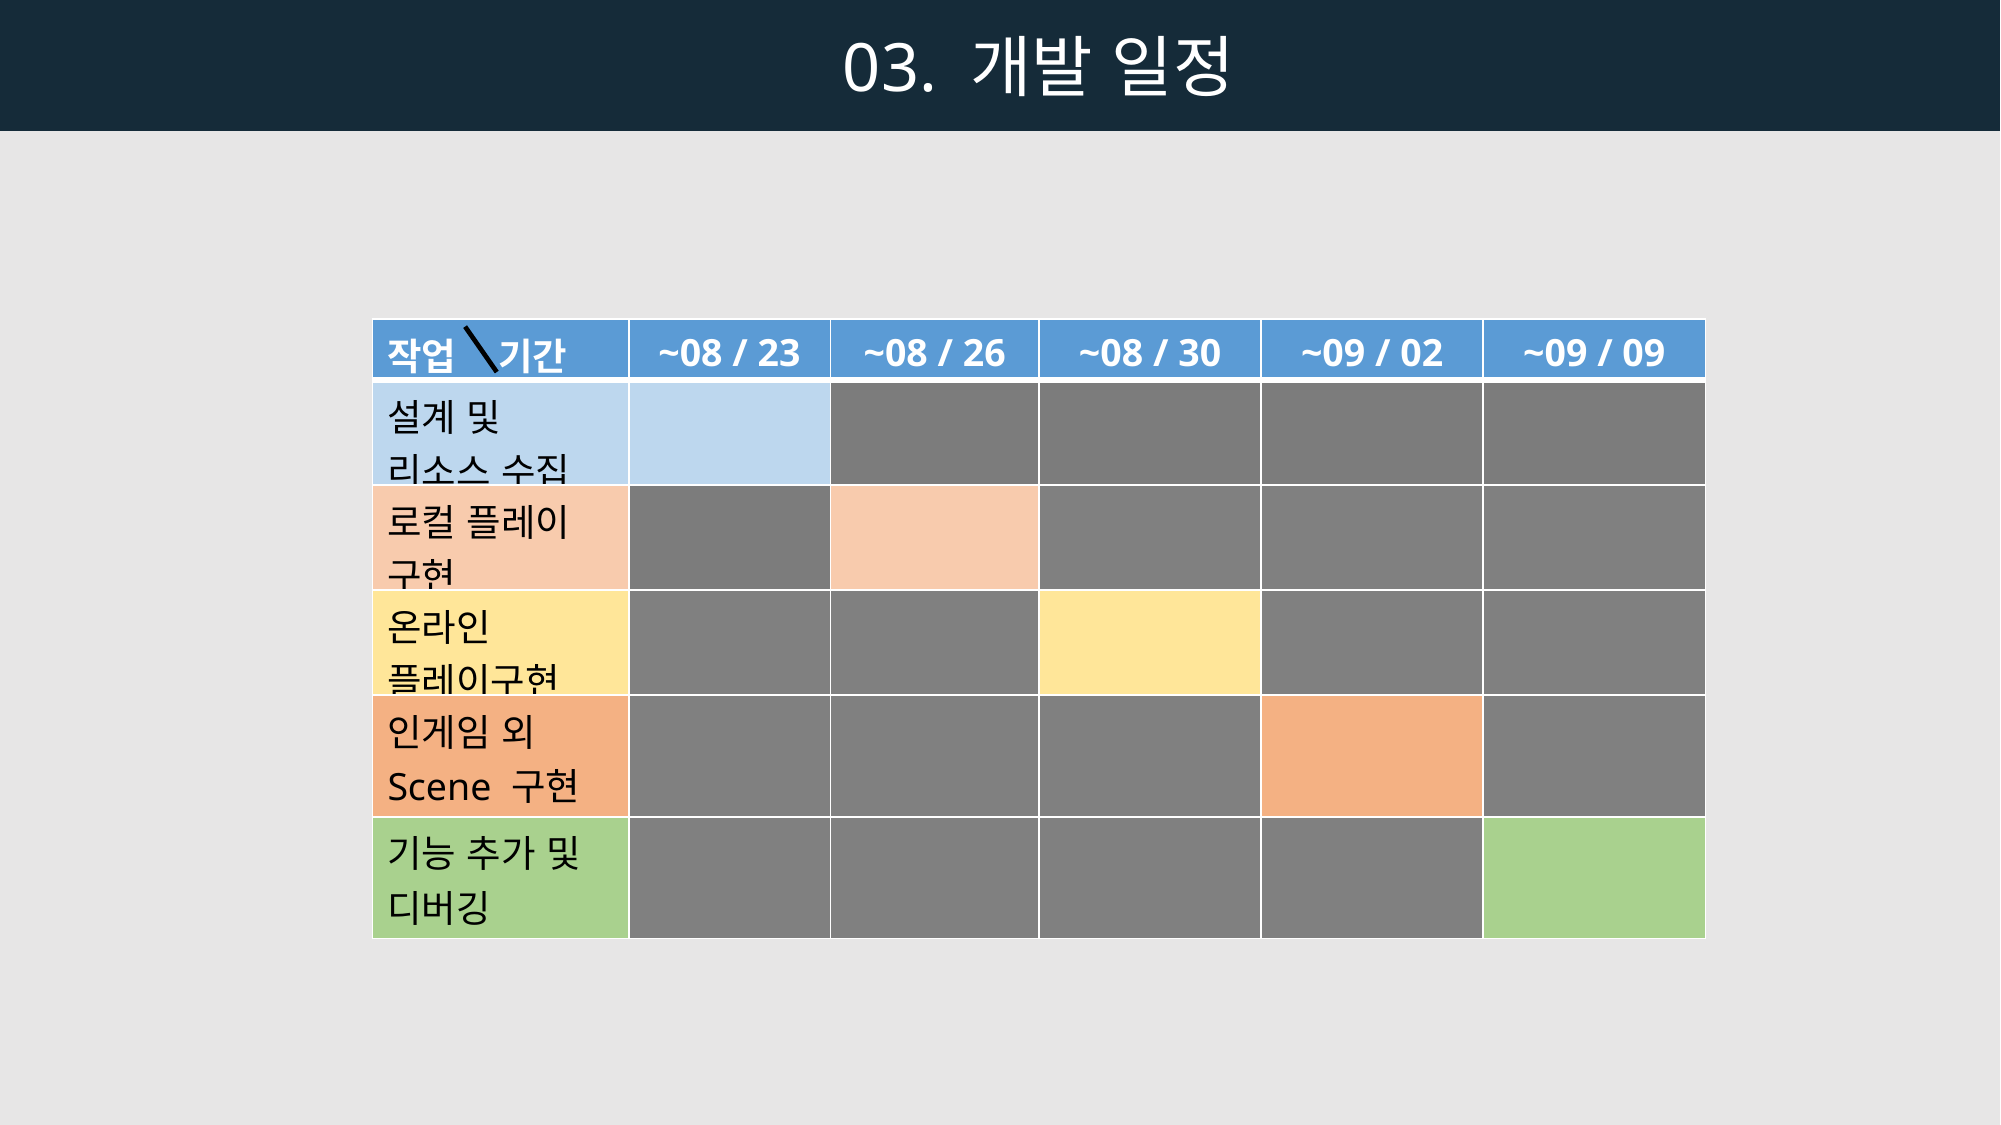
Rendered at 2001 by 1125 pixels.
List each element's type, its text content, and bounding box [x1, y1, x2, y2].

table_cell 로컬 플레이 구현 [373, 486, 628, 589]
text_box 03. 개발 일정 [828, 17, 1250, 113]
table_cell 설계 및 리소스 수집 [373, 383, 628, 484]
table_header ~09 / 02 [1262, 320, 1482, 377]
table_cell 인게임 외 Scene 구현 [373, 696, 628, 816]
table_cell [1262, 383, 1482, 484]
table_cell [1040, 696, 1260, 816]
table_cell [1040, 486, 1260, 589]
table_cell [1262, 486, 1482, 589]
table_cell [1484, 591, 1705, 694]
table_cell [831, 818, 1038, 938]
table_cell [1262, 818, 1482, 938]
table_header ~09 / 09 [1484, 320, 1705, 377]
table_header ~08 / 26 [831, 320, 1038, 377]
table_cell 기능 추가 및 디버깅 [373, 818, 628, 938]
table_header ~08 / 23 [630, 320, 830, 377]
table_cell [630, 818, 830, 938]
table_cell [1040, 818, 1260, 938]
table_cell [1484, 696, 1705, 816]
table_cell [630, 696, 830, 816]
table_cell [831, 383, 1038, 484]
table_cell [630, 591, 830, 694]
table_cell [1484, 486, 1705, 589]
text_box [0, 0, 2000, 130]
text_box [465, 326, 497, 373]
table_cell [831, 591, 1038, 694]
table_cell [630, 486, 830, 589]
table_cell [1040, 383, 1260, 484]
table_header 작업 기간 [373, 320, 628, 377]
table_cell [831, 696, 1038, 816]
table_cell [831, 486, 1038, 589]
table_cell [1262, 696, 1482, 816]
table_cell [1484, 818, 1705, 938]
table_cell [630, 383, 830, 484]
table_cell [1040, 591, 1260, 694]
table_cell 온라인 플레이구현 [373, 591, 628, 694]
text_box [0, 130, 2000, 1125]
table_cell [1262, 591, 1482, 694]
table_header ~08 / 30 [1040, 320, 1260, 377]
table_cell [1484, 383, 1705, 484]
